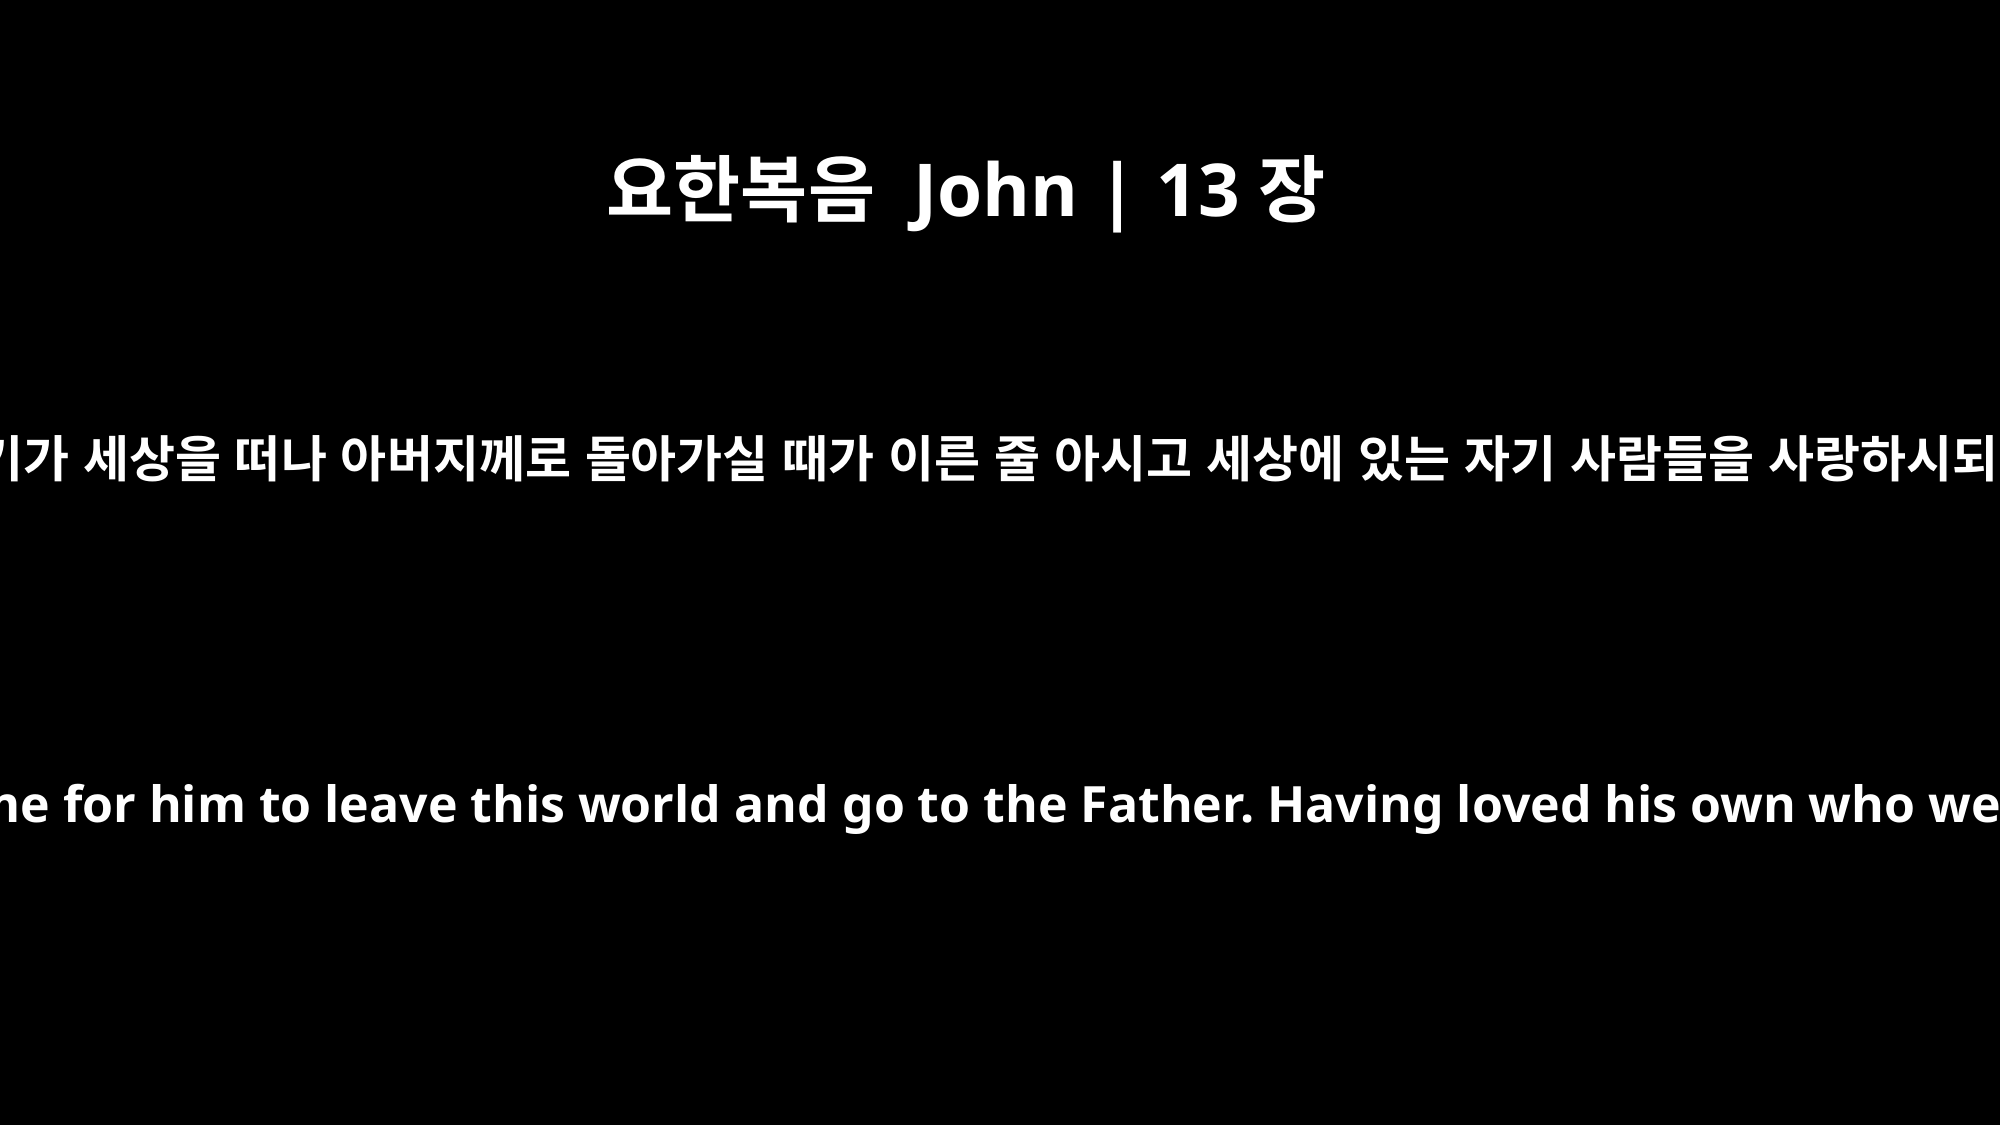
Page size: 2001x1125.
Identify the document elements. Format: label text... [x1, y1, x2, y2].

text_box It was just before the Passover Feast. Jesus knew that the time had come for him to leave this world and go to the Father. Having loved his own who were in the world, he now showed them the full extent of his love. [0, 764, 2000, 840]
text_box 1 유월절 전에 예수께서 자기가 세상을 떠나 아버지께로 돌아가실 때가 이른 줄 아시고 세상에 있는 자기 사람들을 사랑하시되 끝까지 사랑하시니라 [0, 359, 2000, 495]
text_box 요한복음 John | 13장 [591, 136, 1341, 239]
